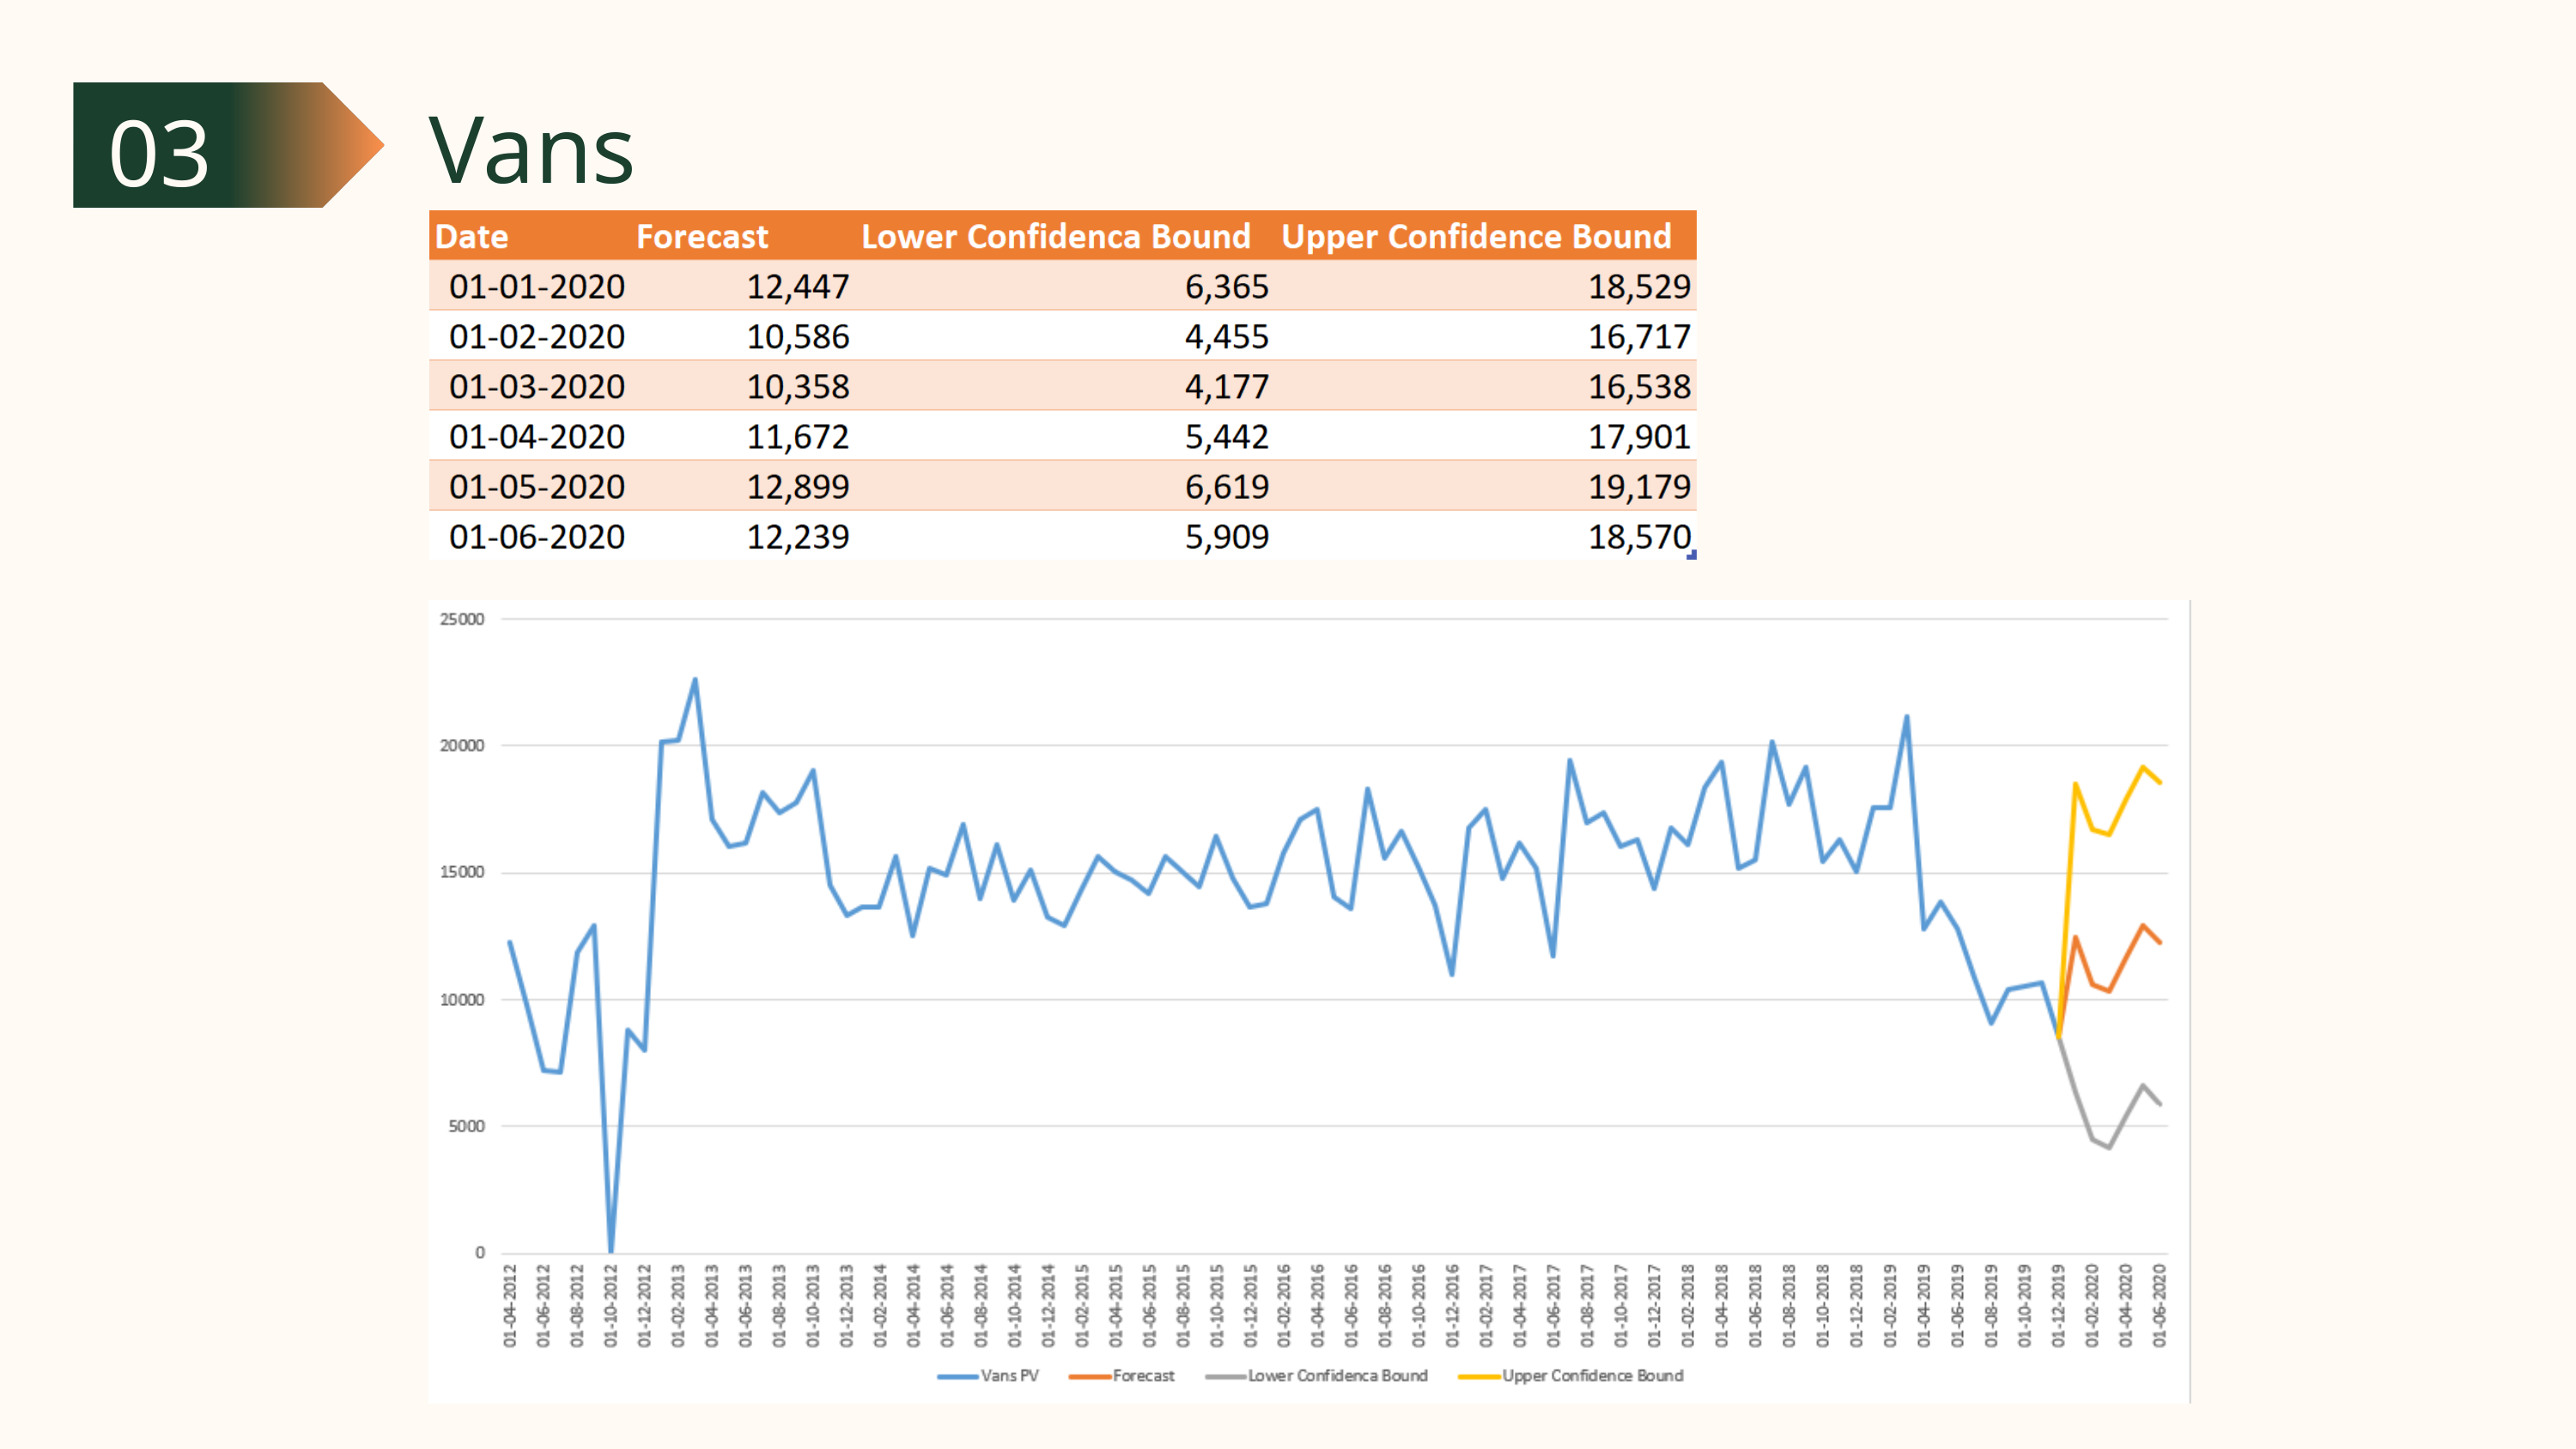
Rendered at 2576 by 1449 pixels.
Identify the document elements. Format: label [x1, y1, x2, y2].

text_box [73, 82, 1377, 208]
picture [429, 210, 1697, 560]
picture [428, 600, 2191, 1404]
